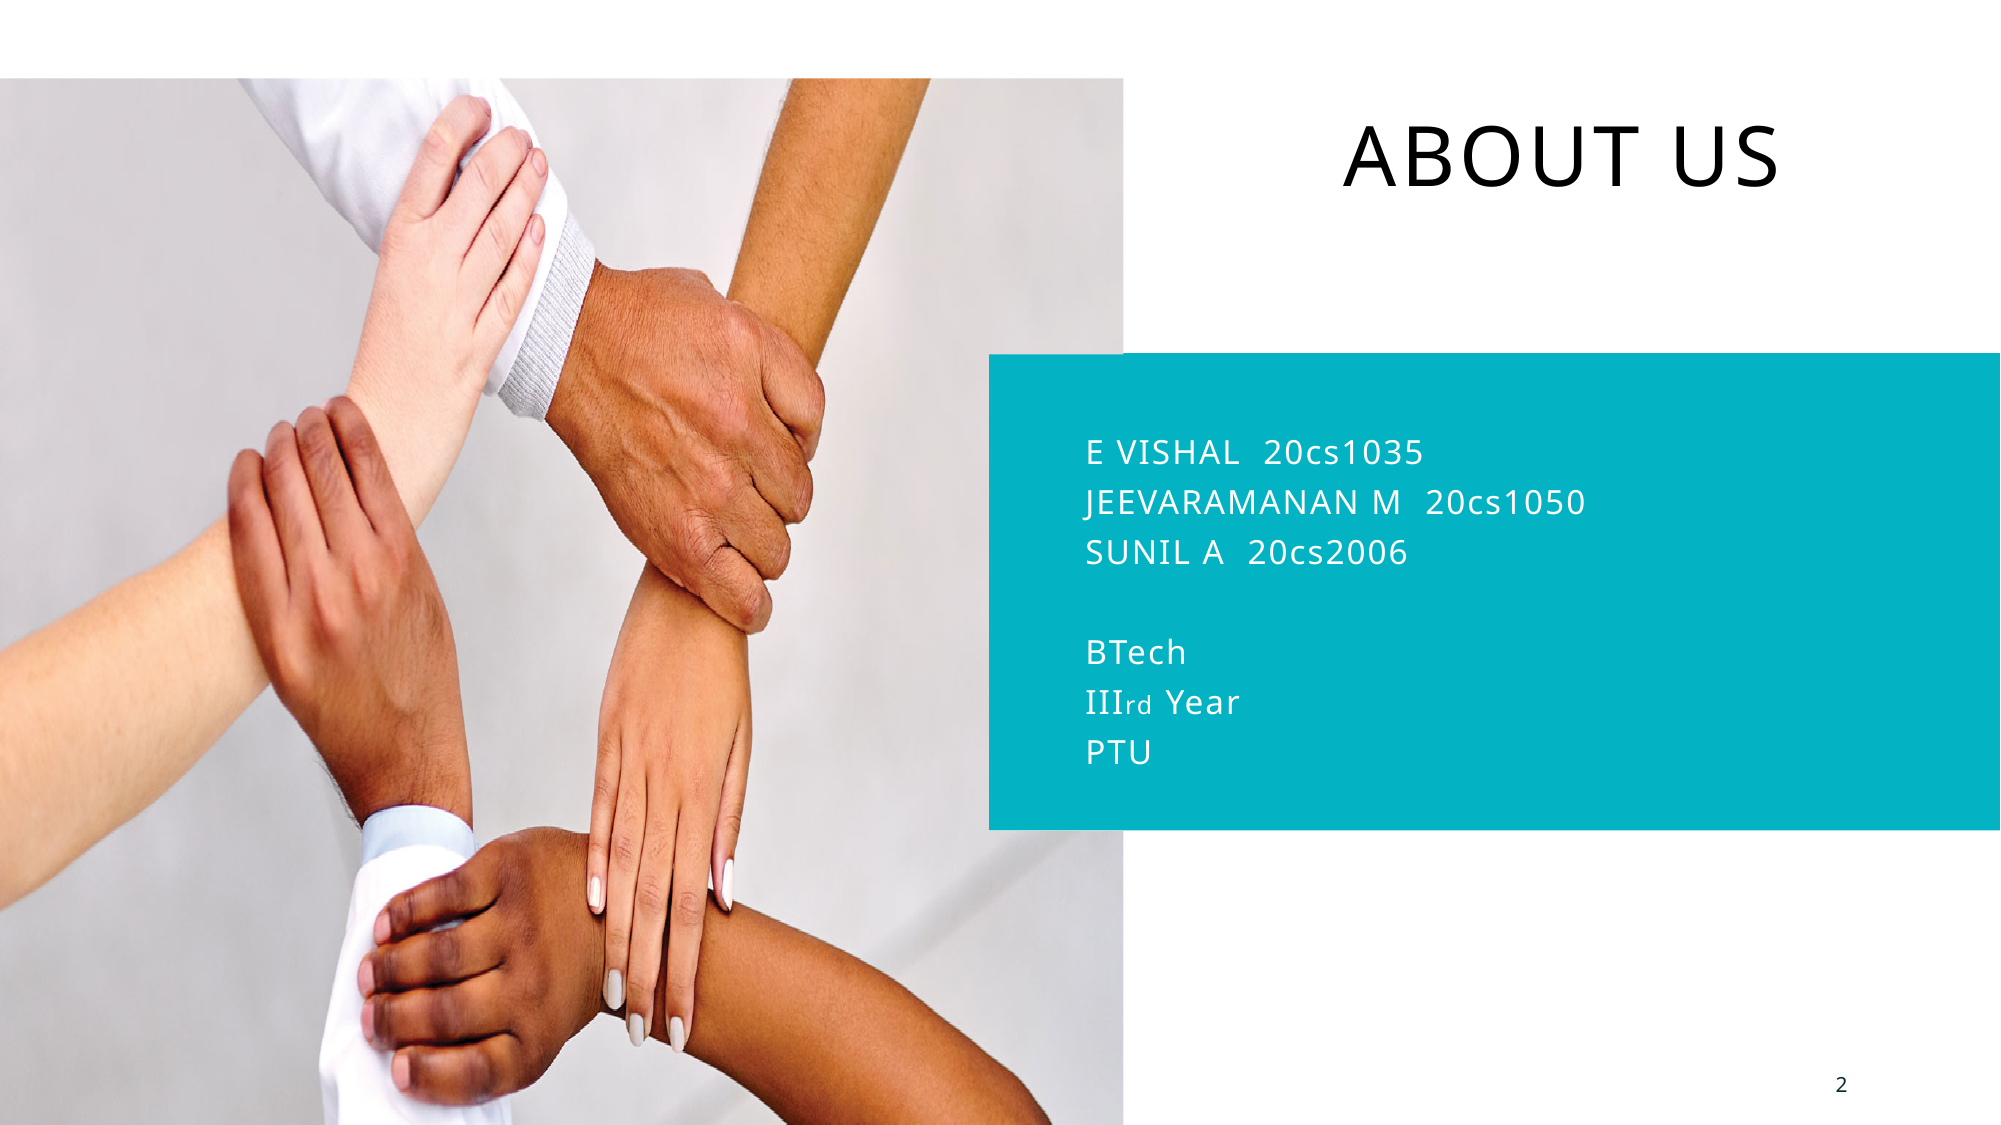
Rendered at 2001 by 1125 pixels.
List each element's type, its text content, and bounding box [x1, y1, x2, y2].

slide_number 2 [1412, 1068, 1863, 1103]
list E VISHAL 20cs1035 JEEVARAMANAN M 20cs1050 SUNIL A 20cs2006 BTech IIIrd Year PTU [1124, 414, 1919, 793]
picture [0, 78, 1124, 1125]
title About us [1261, 110, 1863, 216]
